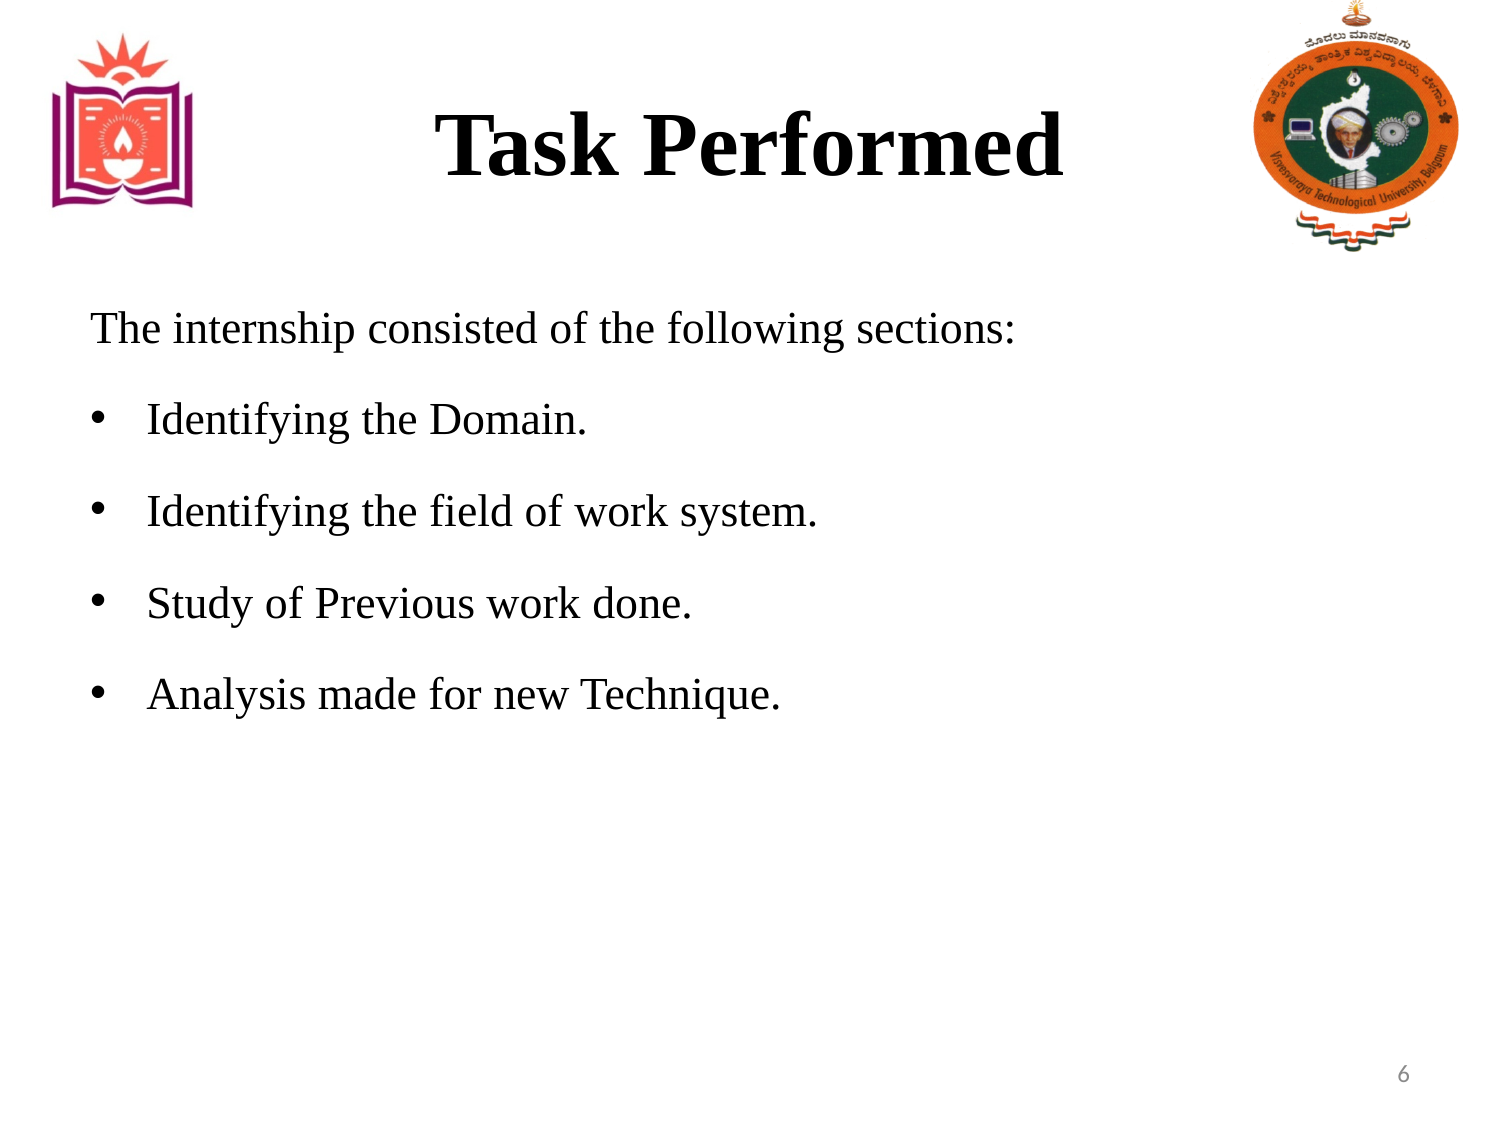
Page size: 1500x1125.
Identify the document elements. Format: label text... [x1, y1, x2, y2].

list The internship consisted of the following sections: Identifying the Domain. Identifying the field of work system. Study of Previous work done. Analysis made for new Technique. [75, 262, 1425, 1005]
title Task Performed [75, 45, 1244, 233]
picture [37, 24, 212, 219]
slide_number 6 [1074, 1042, 1425, 1103]
picture [1249, 0, 1463, 252]
